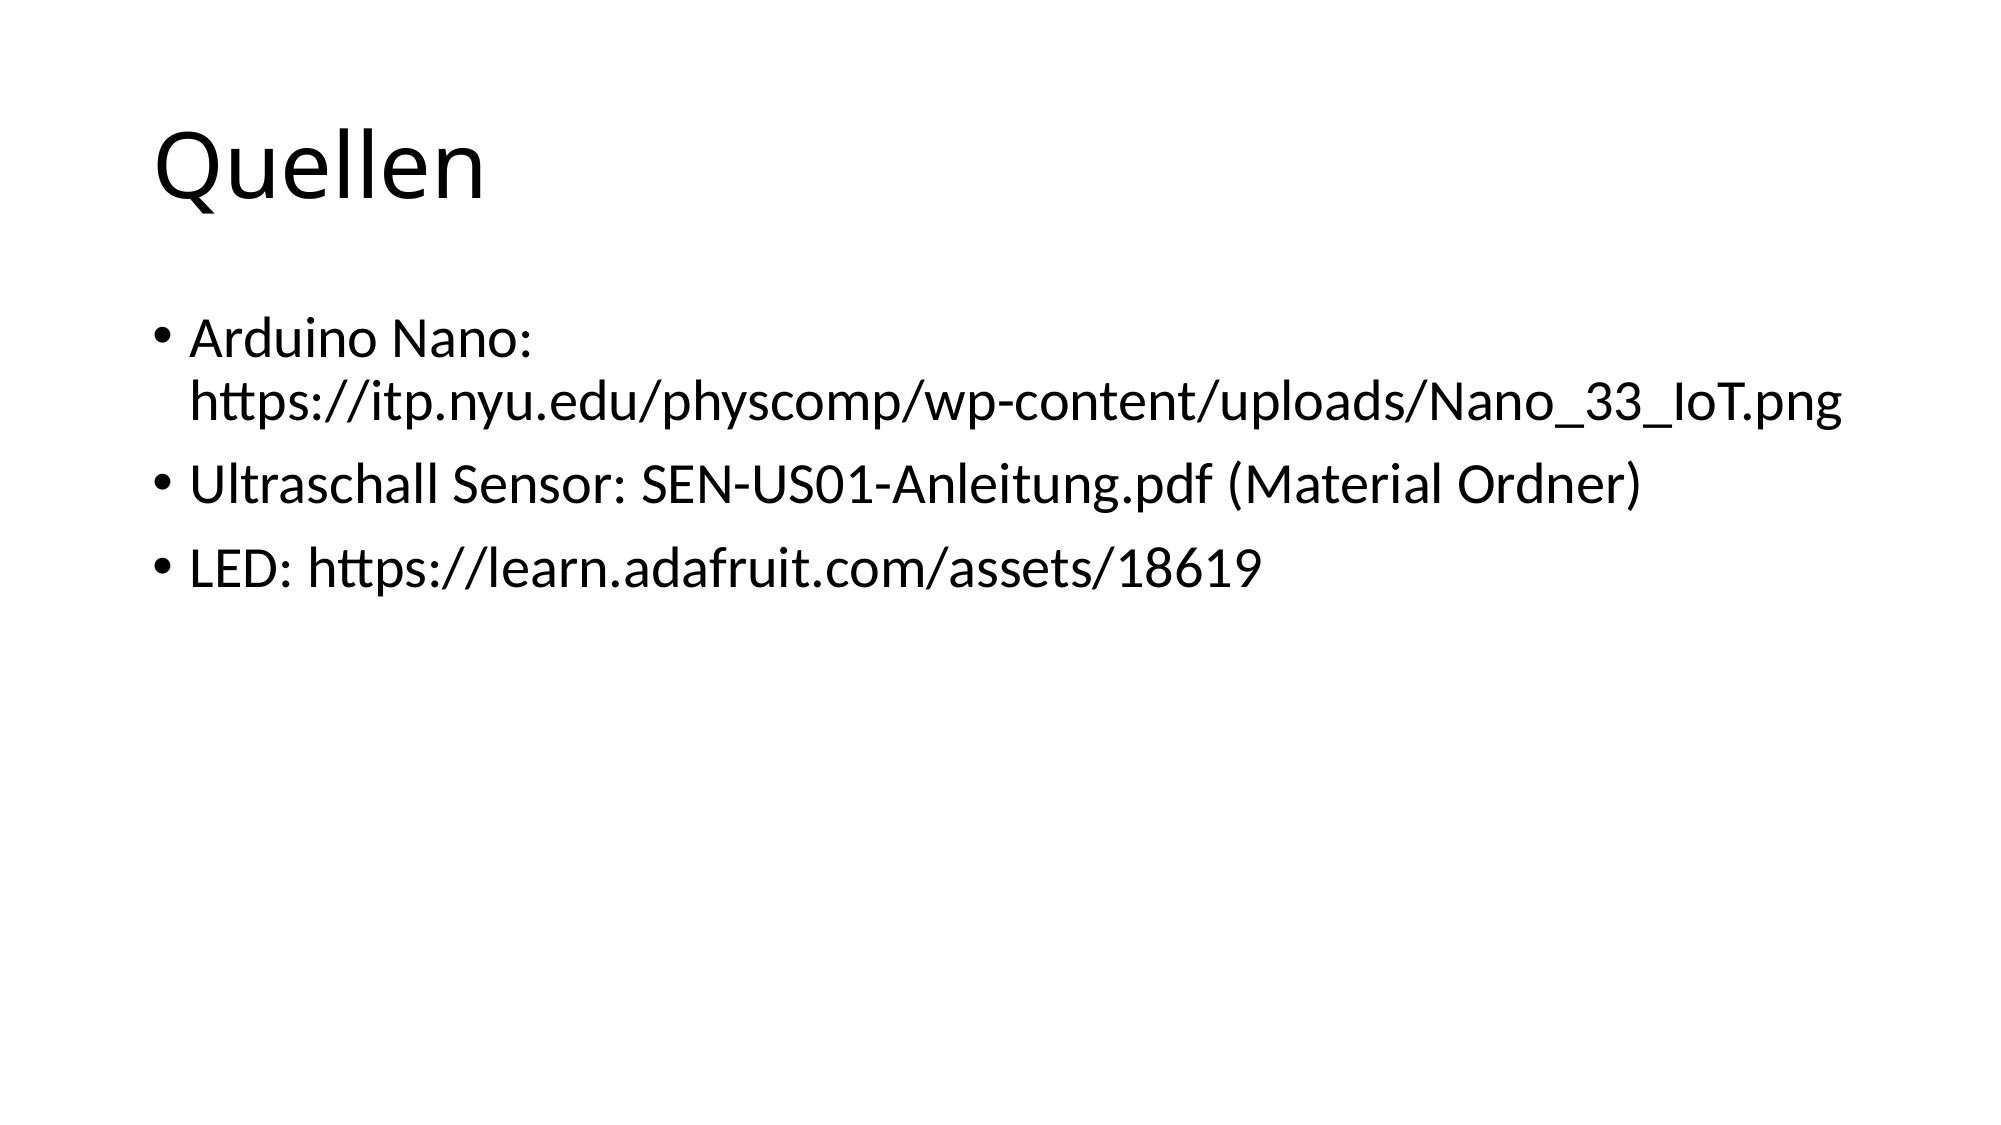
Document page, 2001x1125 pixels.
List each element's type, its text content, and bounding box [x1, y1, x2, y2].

list Arduino Nano: https://itp.nyu.edu/physcomp/wp-content/uploads/Nano_33_IoT.png Ultraschall Sensor: SEN-US01-Anleitung.pdf (Material Ordner) LED: https://learn.adafruit.com/assets/18619 [137, 299, 1863, 1014]
title Quellen [137, 59, 1863, 278]
